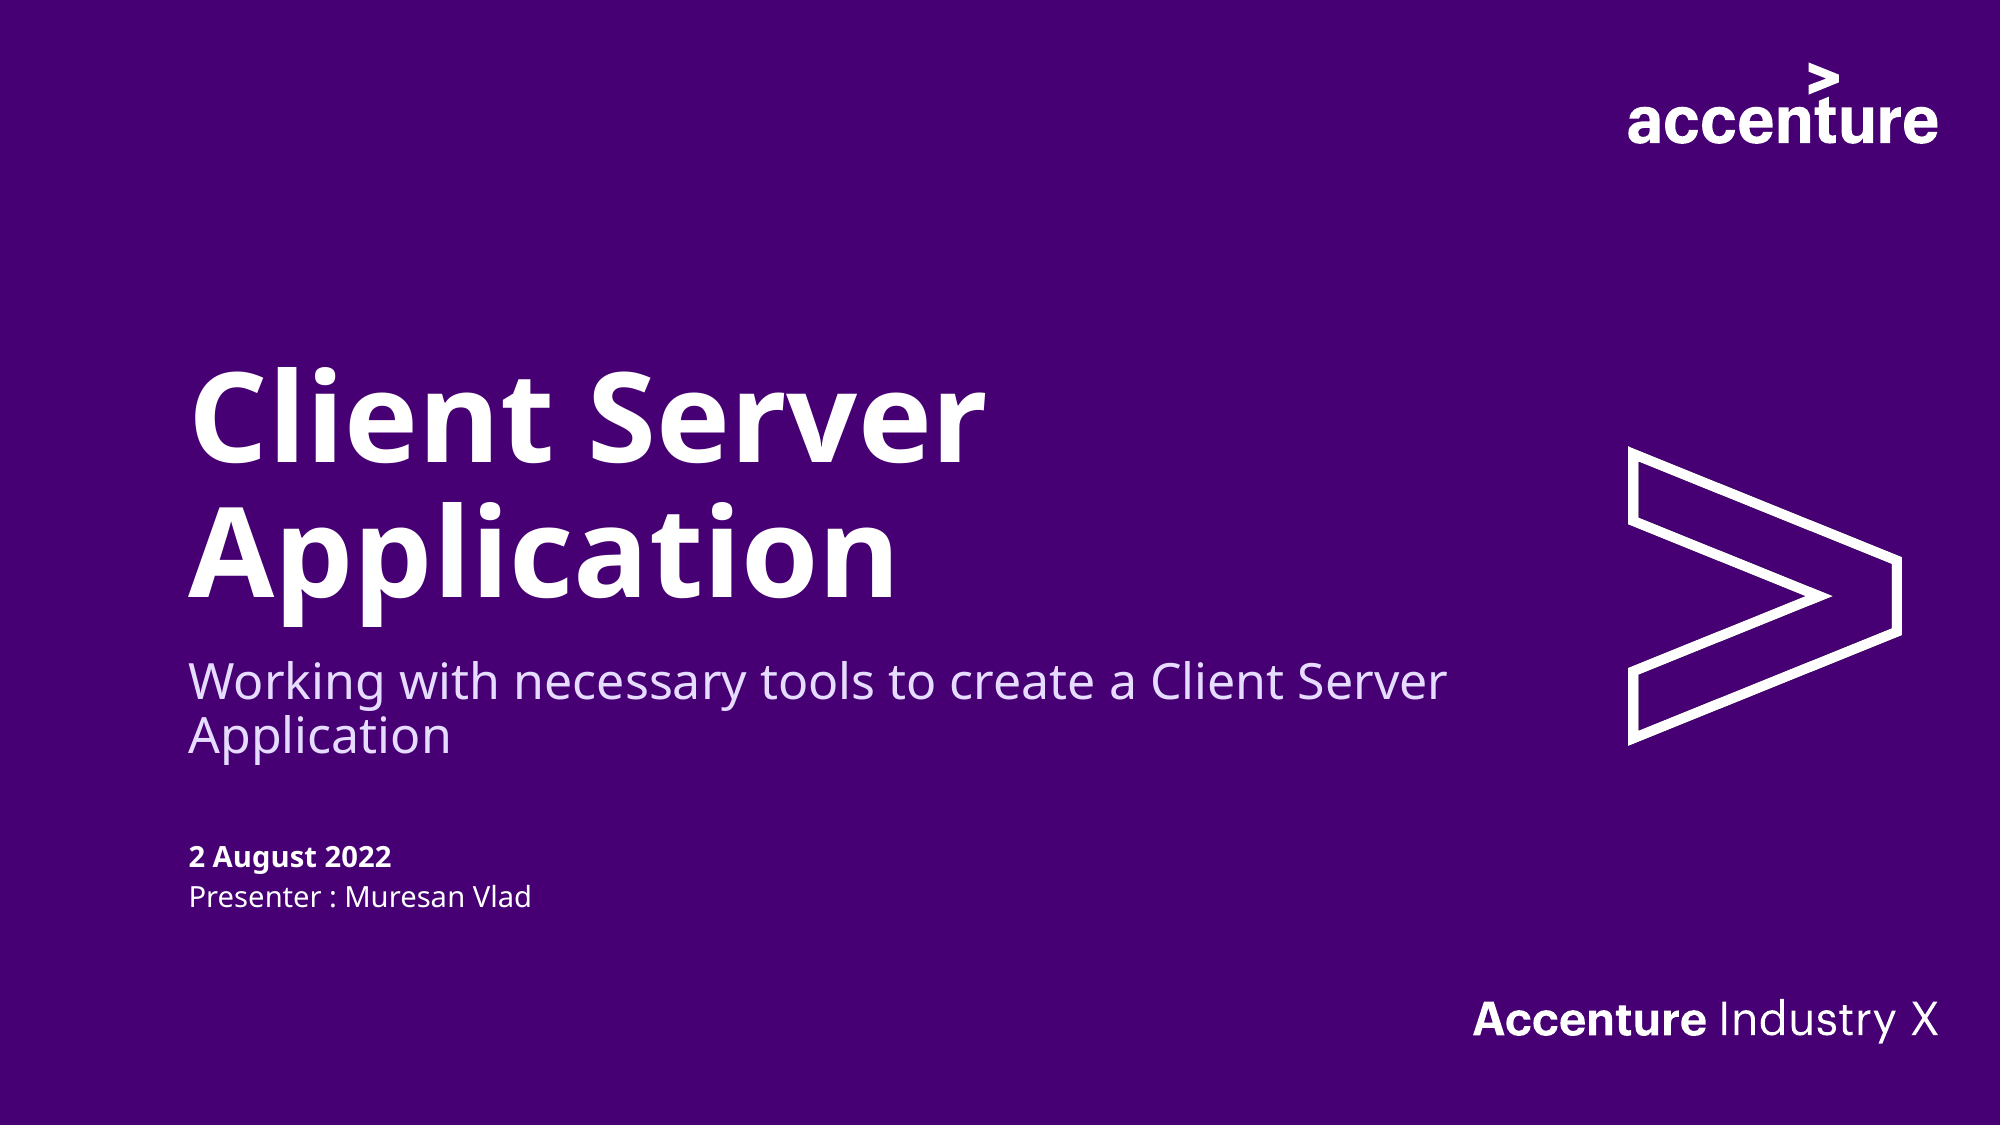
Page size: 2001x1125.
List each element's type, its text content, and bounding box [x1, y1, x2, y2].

list Presenter : Muresan Vlad [188, 878, 864, 1036]
title Client Server Application [188, 62, 1501, 625]
subtitle Working with necessary tools to create a Client Server Application [188, 656, 1601, 836]
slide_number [188, 837, 864, 878]
picture [1628, 446, 1902, 746]
